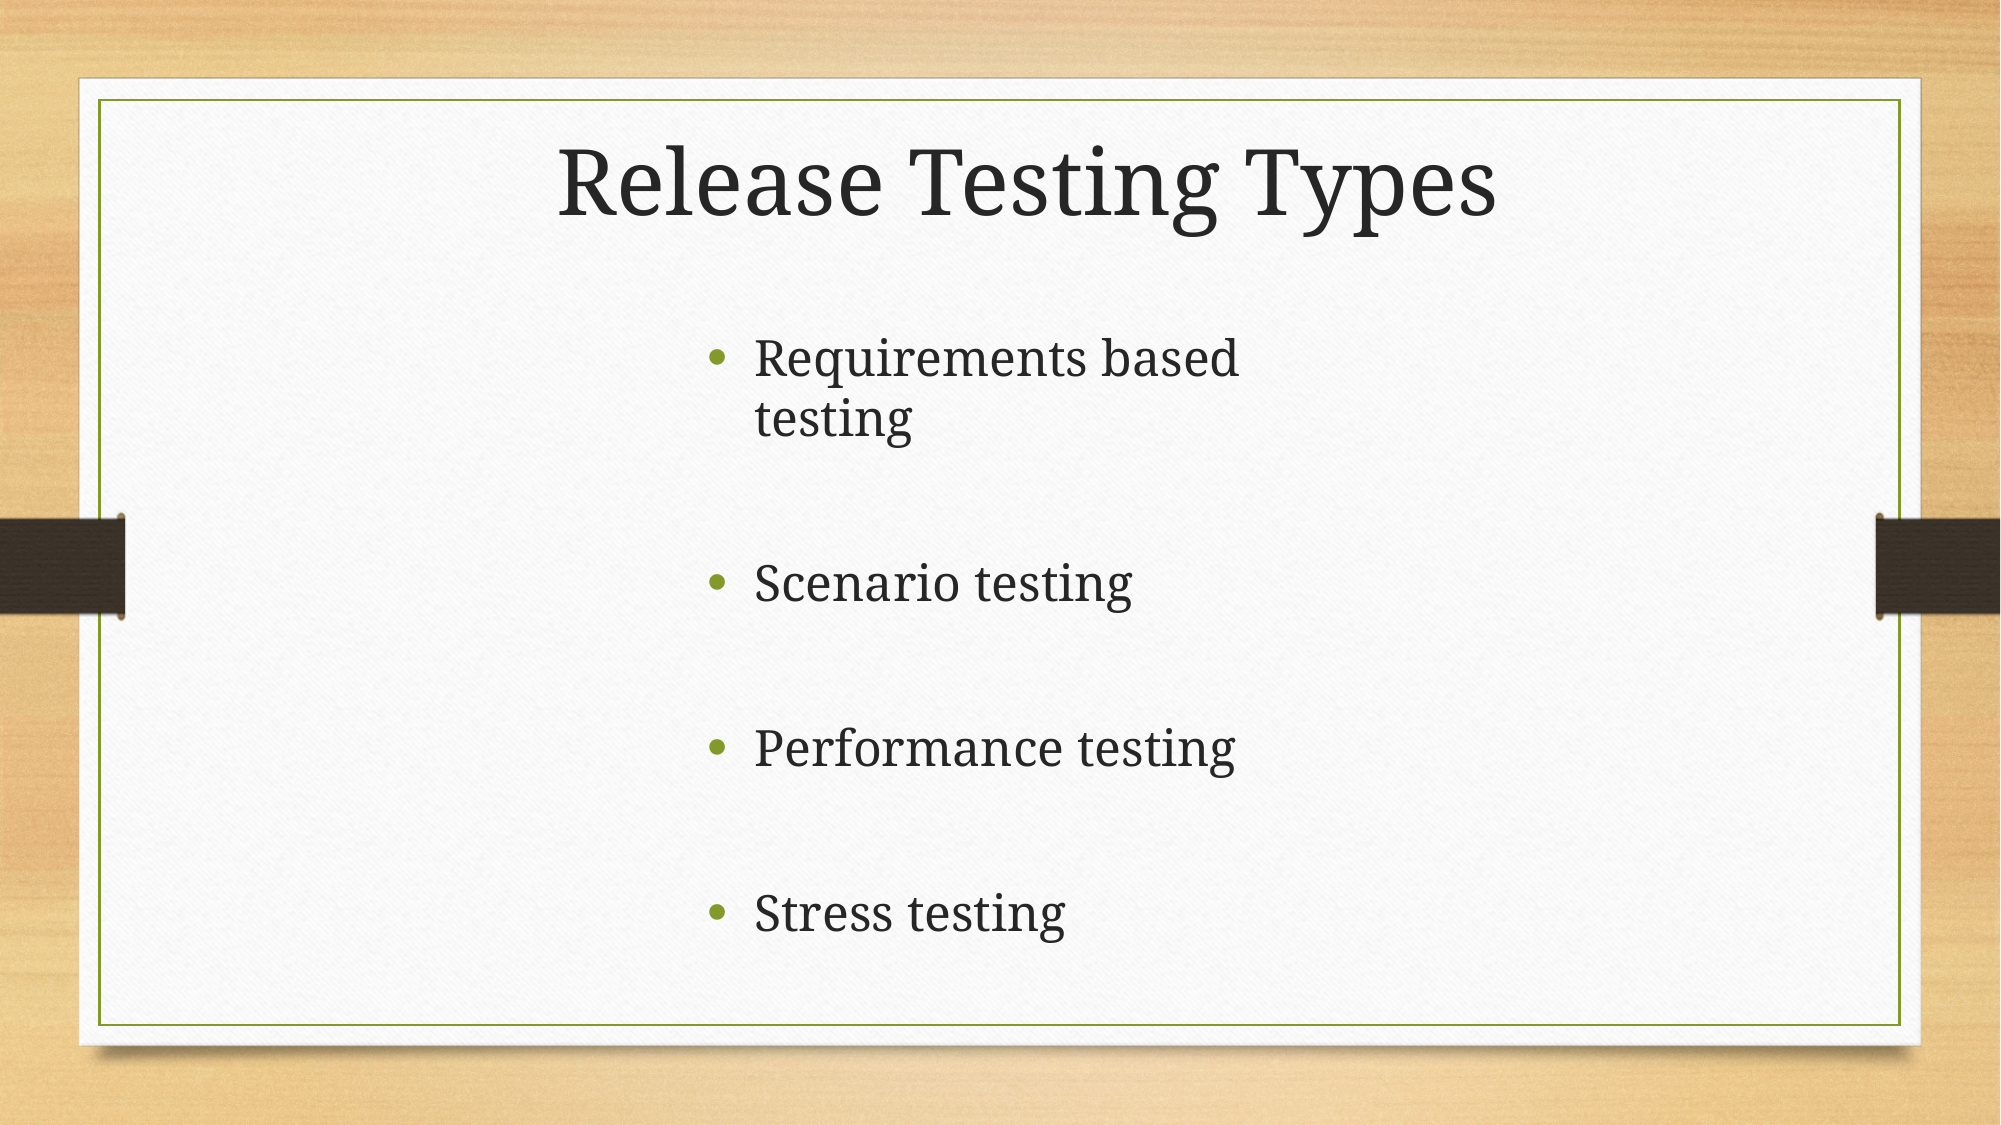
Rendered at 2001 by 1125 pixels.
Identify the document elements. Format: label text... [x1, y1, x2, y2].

text_box Requirements based testing Scenario testing Performance testing Stress testing [692, 319, 1364, 1062]
picture [0, 0, 2001, 1125]
text_box Release Testing Types [347, 116, 1710, 305]
